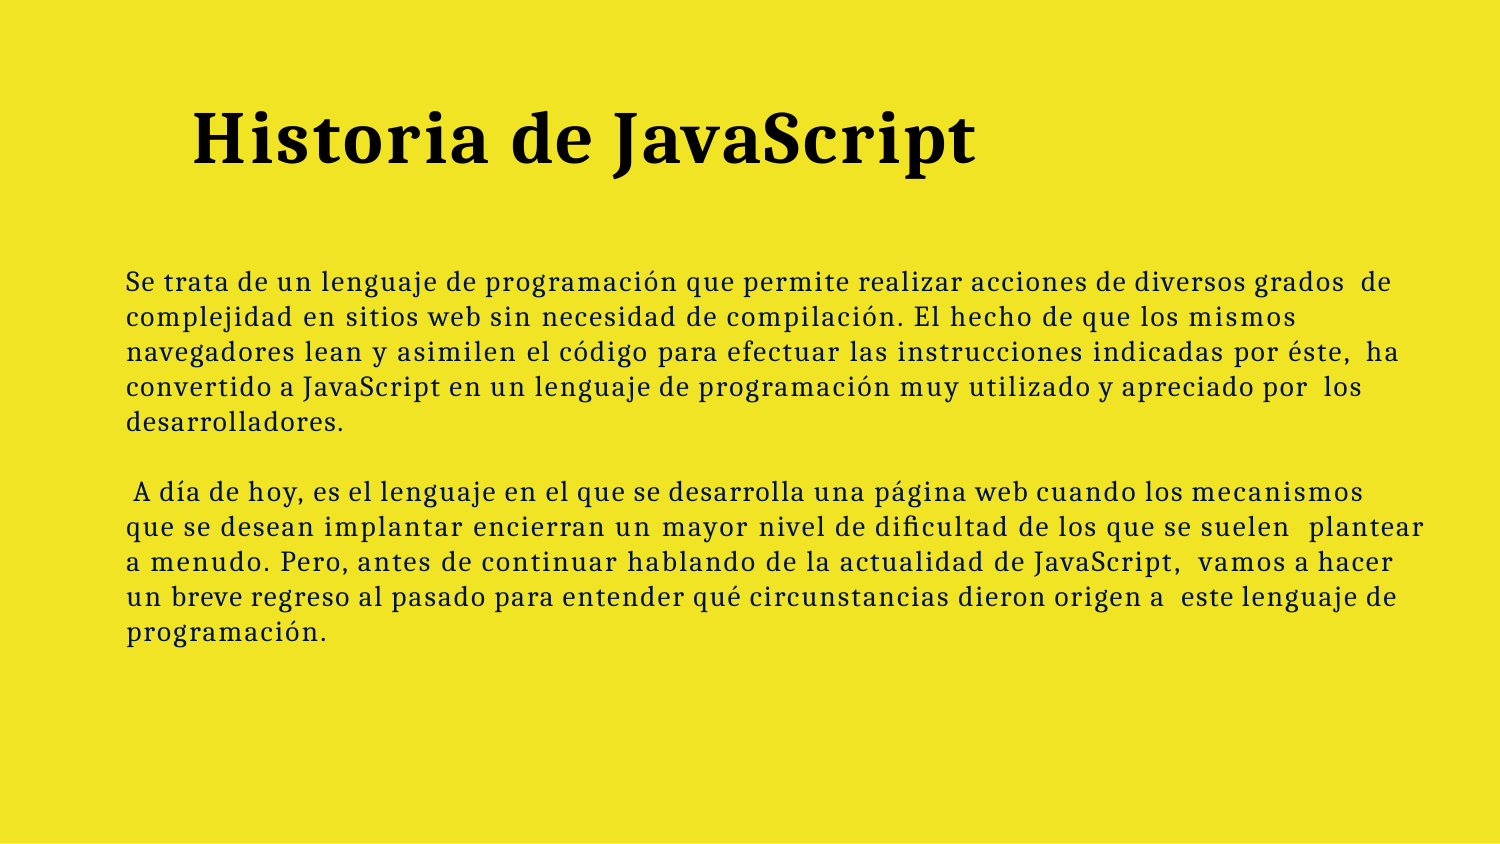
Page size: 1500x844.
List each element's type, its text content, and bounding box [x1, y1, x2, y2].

title Historia de JavaScript [190, 86, 1009, 230]
text_box Se trata de un lenguaje de programación que permite realizar acciones de diversos grados de complejidad en sitios web sin necesidad de compilación. El hecho de que los mismos navegadores lean y asimilen el código para efectuar las instrucciones indicadas por éste, ha convertido a JavaScript en un lenguaje de programación muy utilizado y apreciado por los desarrolladores. A día de hoy, es el lenguaje en el que se desarrolla una página web cuando los mecanismos que se desean implantar encierran un mayor nivel de diﬁcultad de los que se suelen plantear a menudo. Pero, antes de continuar hablando de la actualidad de JavaScript, vamos a hacer un breve regreso al pasado para entender qué circunstancias dieron origen a este lenguaje de programación. [124, 259, 1429, 648]
